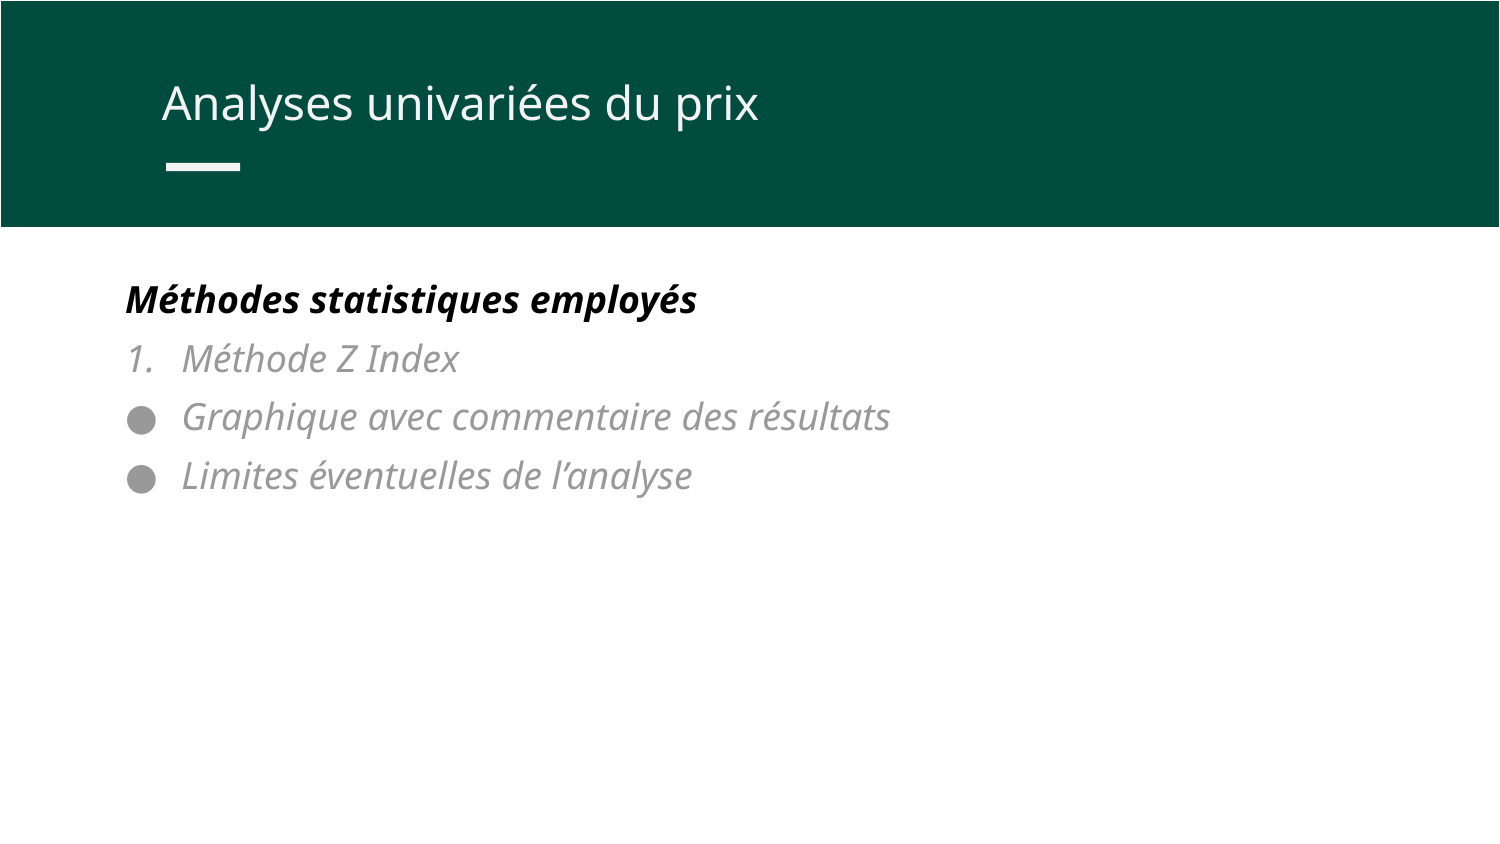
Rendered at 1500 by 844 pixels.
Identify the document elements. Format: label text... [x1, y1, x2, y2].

text_box Analyses univariées du prix [146, 55, 1500, 150]
list Méthodes statistiques employés Méthode Z Index Graphique avec commentaire des résultats Limites éventuelles de l’analyse [91, 250, 1193, 812]
text_box [0, 0, 1500, 228]
text_box [166, 162, 241, 172]
